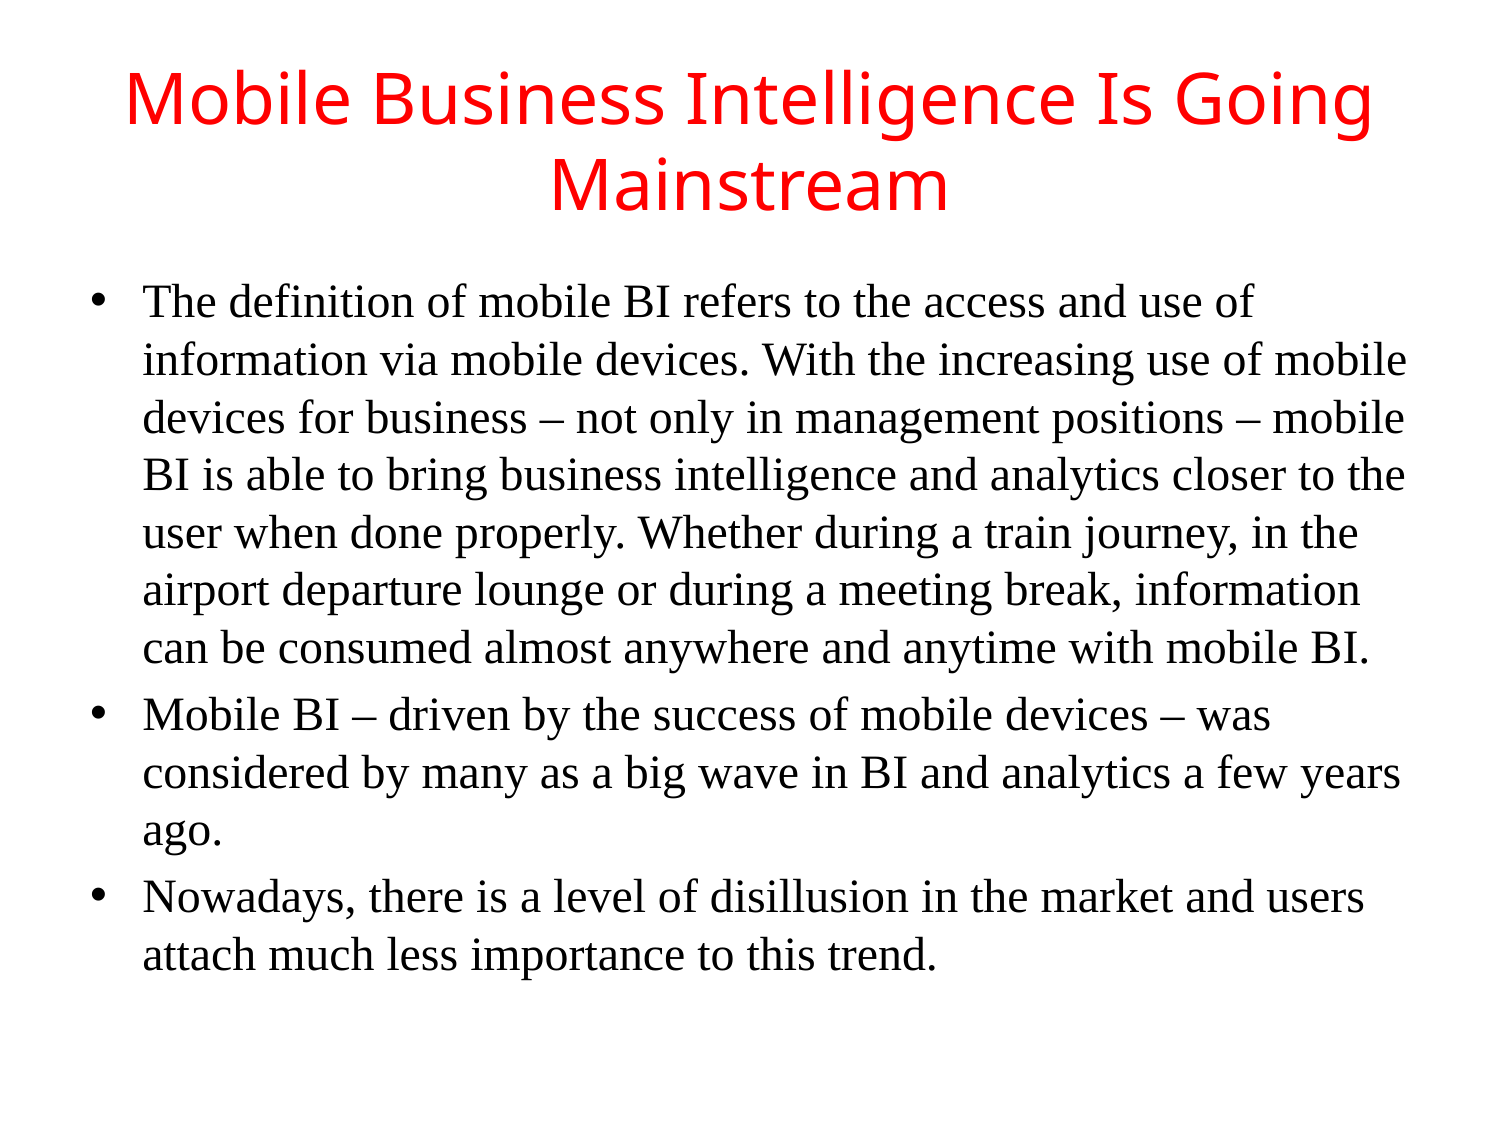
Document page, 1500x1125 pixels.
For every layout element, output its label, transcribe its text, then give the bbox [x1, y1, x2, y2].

list The definition of mobile BI refers to the access and use of information via mobile devices. With the increasing use of mobile devices for business – not only in management positions – mobile BI is able to bring business intelligence and analytics closer to the user when done properly. Whether during a train journey, in the airport departure lounge or during a meeting break, information can be consumed almost anywhere and anytime with mobile BI. Mobile BI – driven by the success of mobile devices – was considered by many as a big wave in BI and analytics a few years ago. Nowadays, there is a level of disillusion in the market and users attach much less importance to this trend. [75, 262, 1425, 1005]
title Mobile Business Intelligence Is Going Mainstream [75, 45, 1425, 233]
